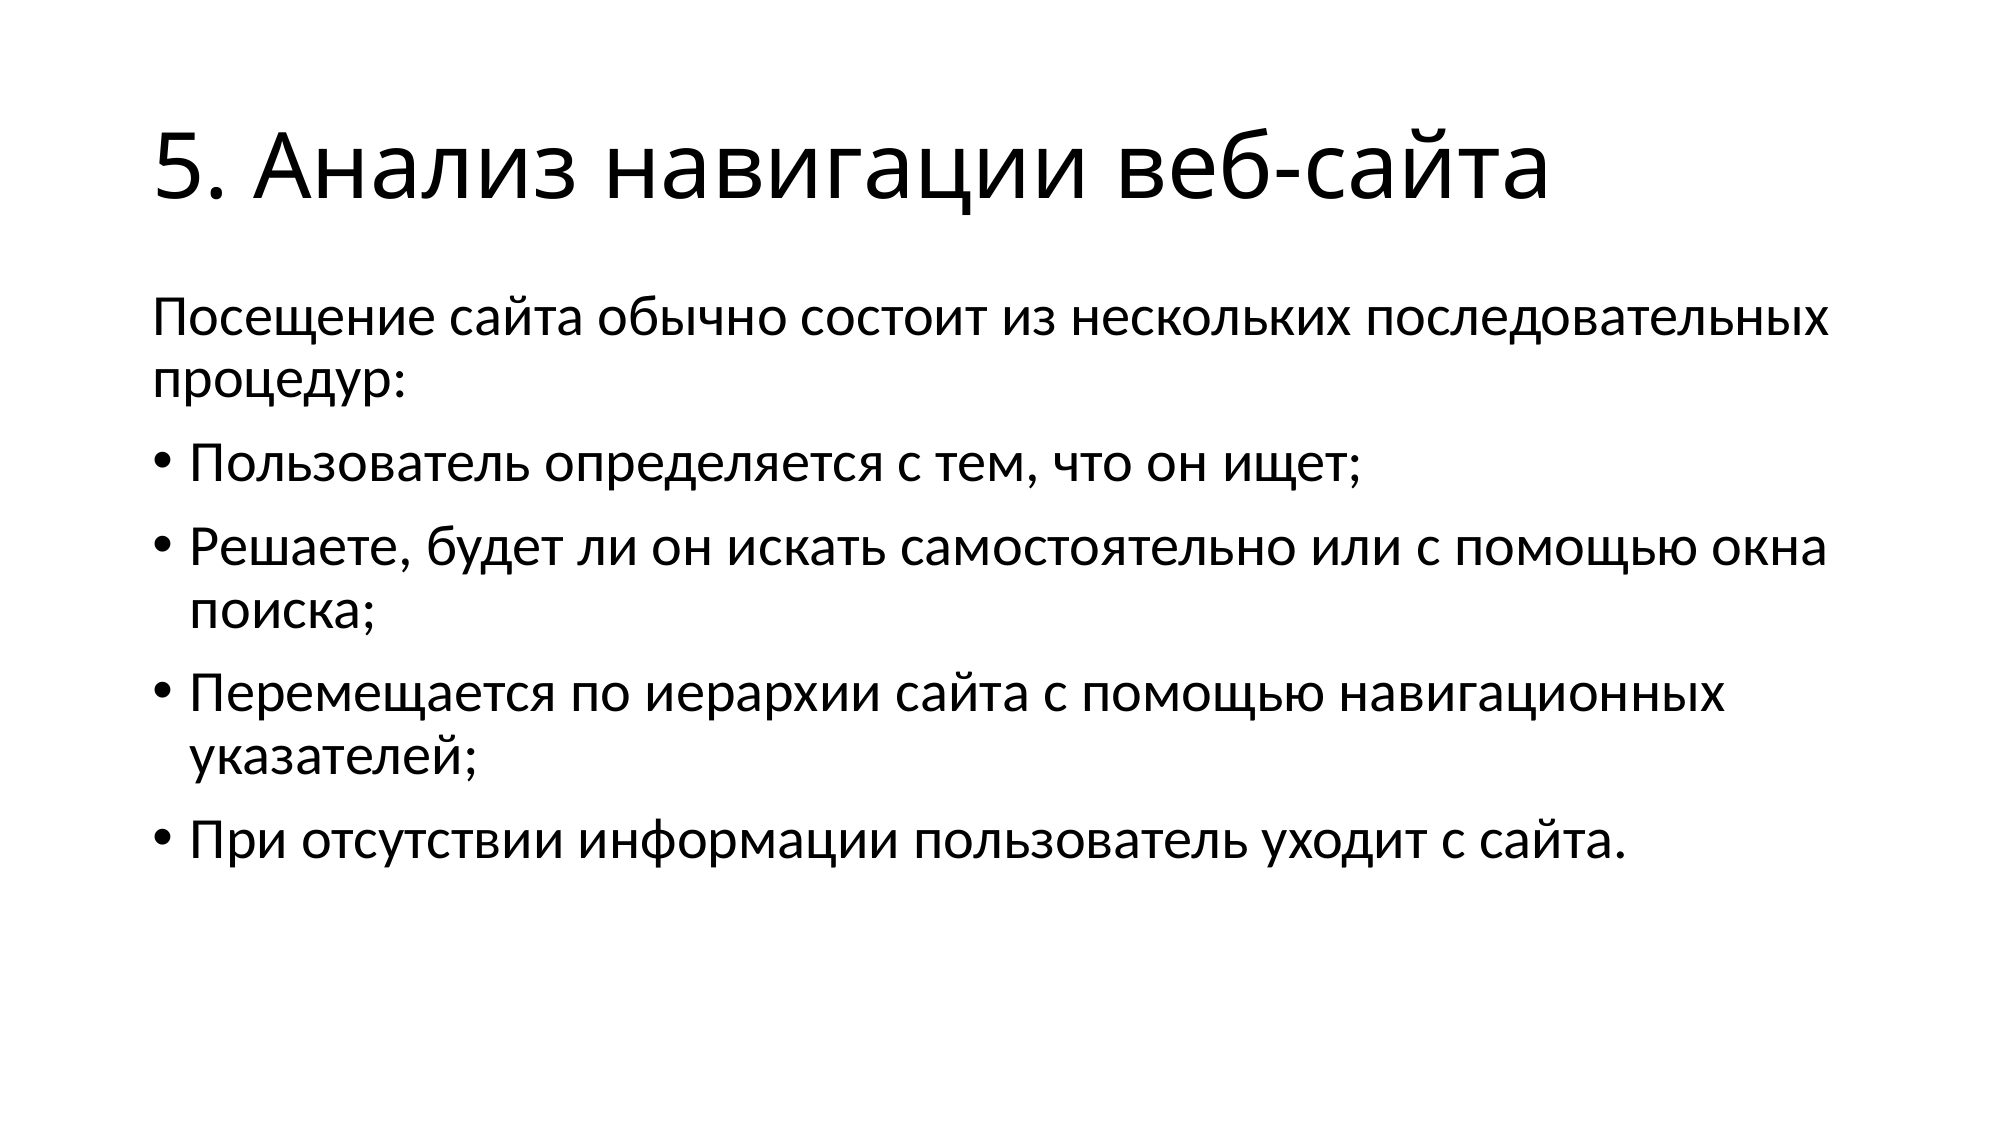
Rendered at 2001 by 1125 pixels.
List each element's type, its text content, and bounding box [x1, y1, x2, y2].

title 5. Анализ навигации веб-сайта [137, 59, 1863, 277]
text_box Посещение сайта обычно состоит из нескольких последовательных процедур: Пользователь определяется с тем, что он ищет; Решаете, будет ли он искать самостоятельно или с помощью окна поиска; Перемещается по иерархии сайта с помощью навигационных указателей; При отсутствии информации пользователь уходит с сайта. [137, 277, 1863, 1085]
